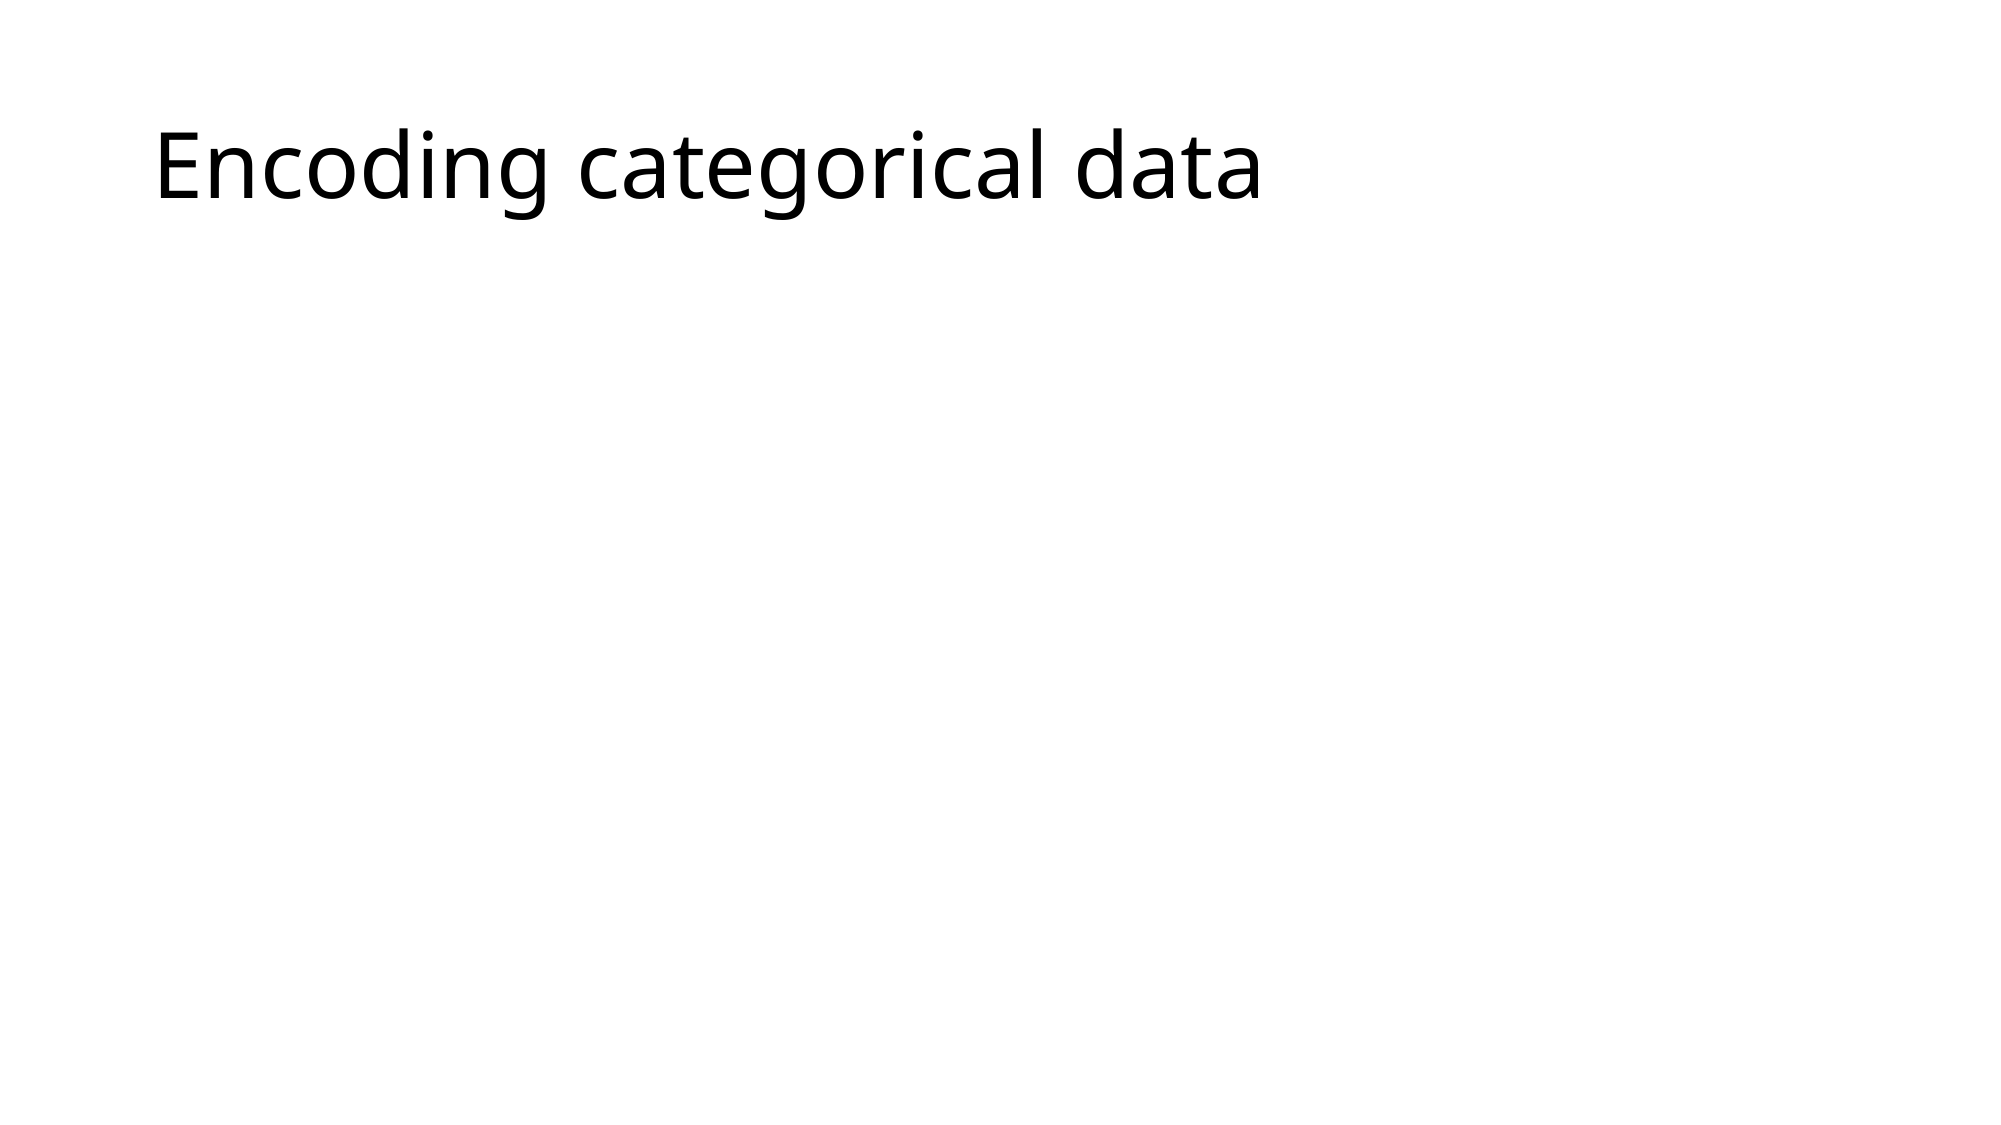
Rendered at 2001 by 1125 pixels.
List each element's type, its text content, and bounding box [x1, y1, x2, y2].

title Encoding categorical data [137, 59, 1863, 278]
